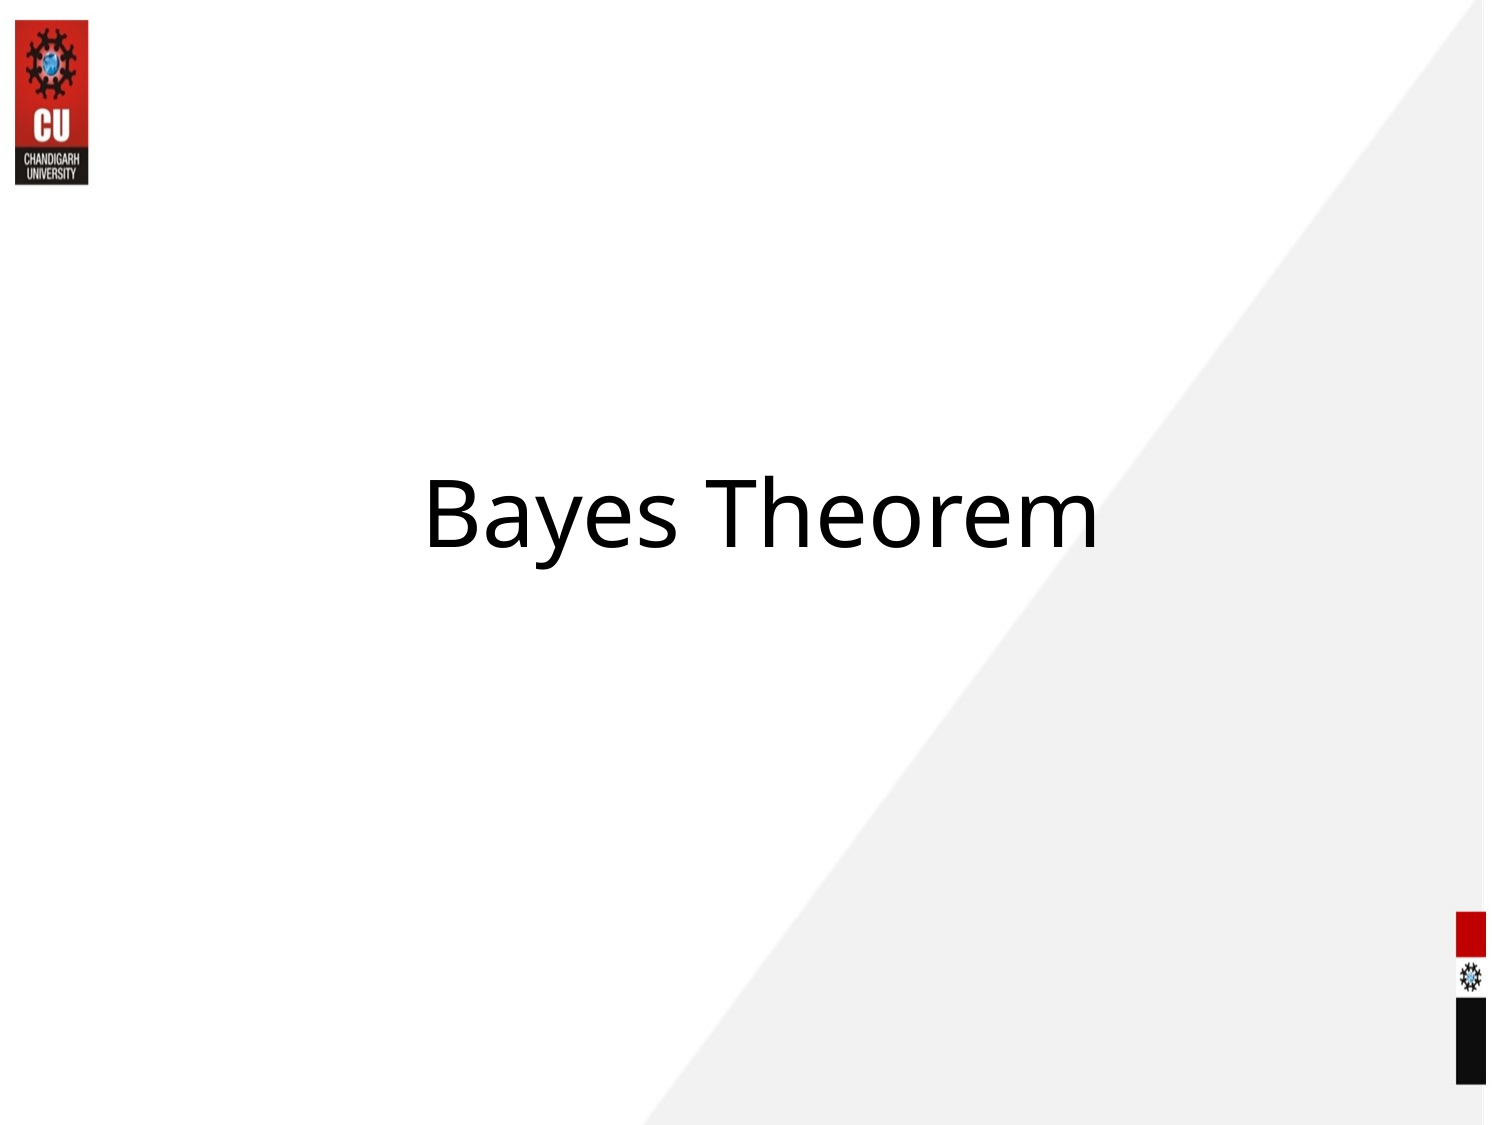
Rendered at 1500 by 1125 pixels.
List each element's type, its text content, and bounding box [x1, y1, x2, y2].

title Bayes Theorem [187, 184, 1313, 576]
picture [0, 0, 1500, 1125]
